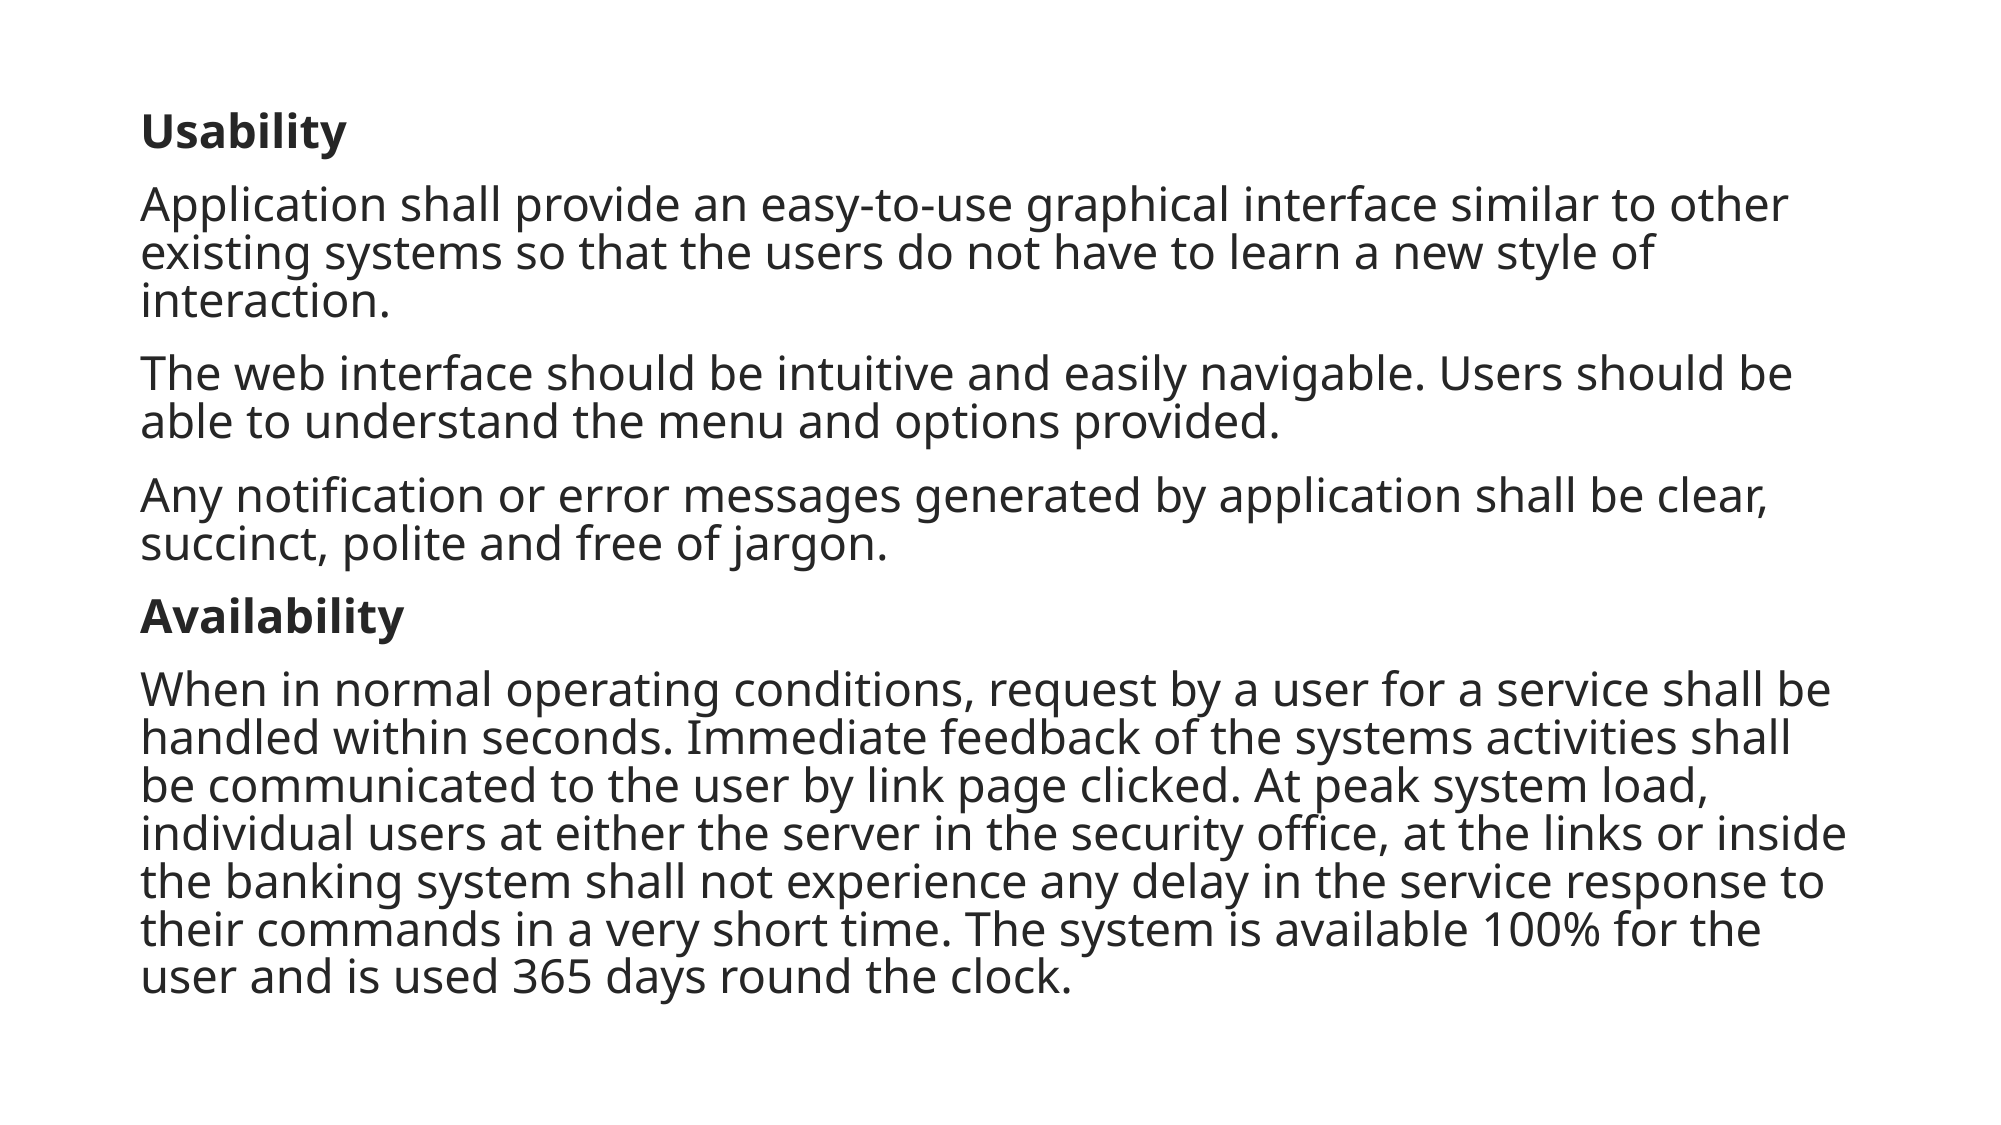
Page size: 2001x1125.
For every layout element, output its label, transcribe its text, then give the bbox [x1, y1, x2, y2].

list Usability Application shall provide an easy-to-use graphical interface similar to other existing systems so that the users do not have to learn a new style of interaction. The web interface should be intuitive and easily navigable. Users should be able to understand the menu and options provided. Any notification or error messages generated by application shall be clear, succinct, polite and free of jargon. Availability When in normal operating conditions, request by a user for a service shall be handled within seconds. Immediate feedback of the systems activities shall be communicated to the user by link page clicked. At peak system load, individual users at either the server in the security office, at the links or inside the banking system shall not experience any delay in the service response to their commands in a very short time. The system is available 100% for the user and is used 365 days round the clock. [111, 102, 1876, 1018]
